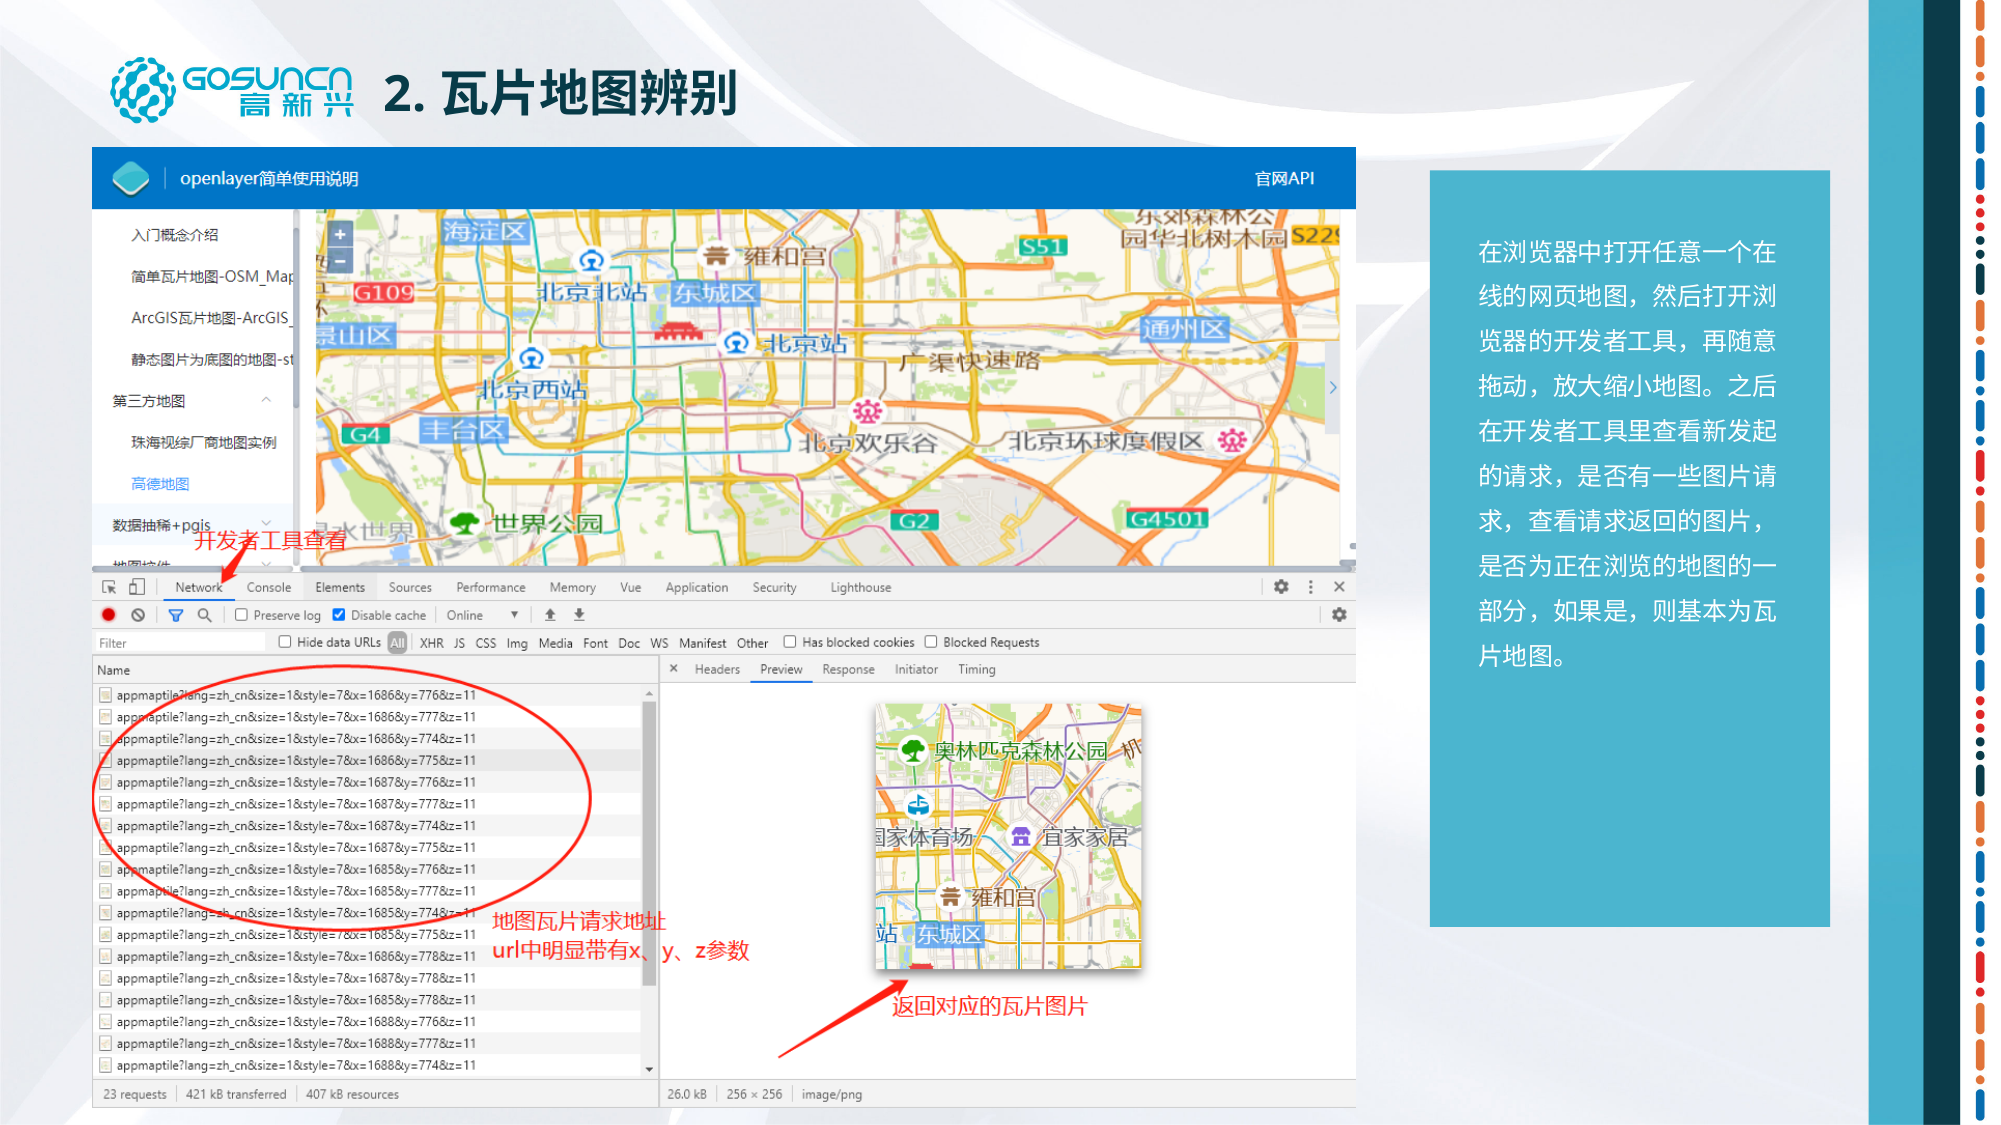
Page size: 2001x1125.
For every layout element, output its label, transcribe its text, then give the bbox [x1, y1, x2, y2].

picture [0, 0, 2000, 1125]
text_box 2.瓦片地图辨别 [366, 31, 1765, 148]
text_box 在浏览器中打开任意一个在线的网页地图，然后打开浏览器的开发者工具，再随意拖动，放大缩小地图。之后在开发者工具里查看新发起的请求，是否有一些图片请求，查看请求返回的图片，是否为正在浏览的地图的一部分，如果是，则基本为瓦片地图。 [1463, 213, 1797, 470]
text_box [1429, 169, 1831, 928]
